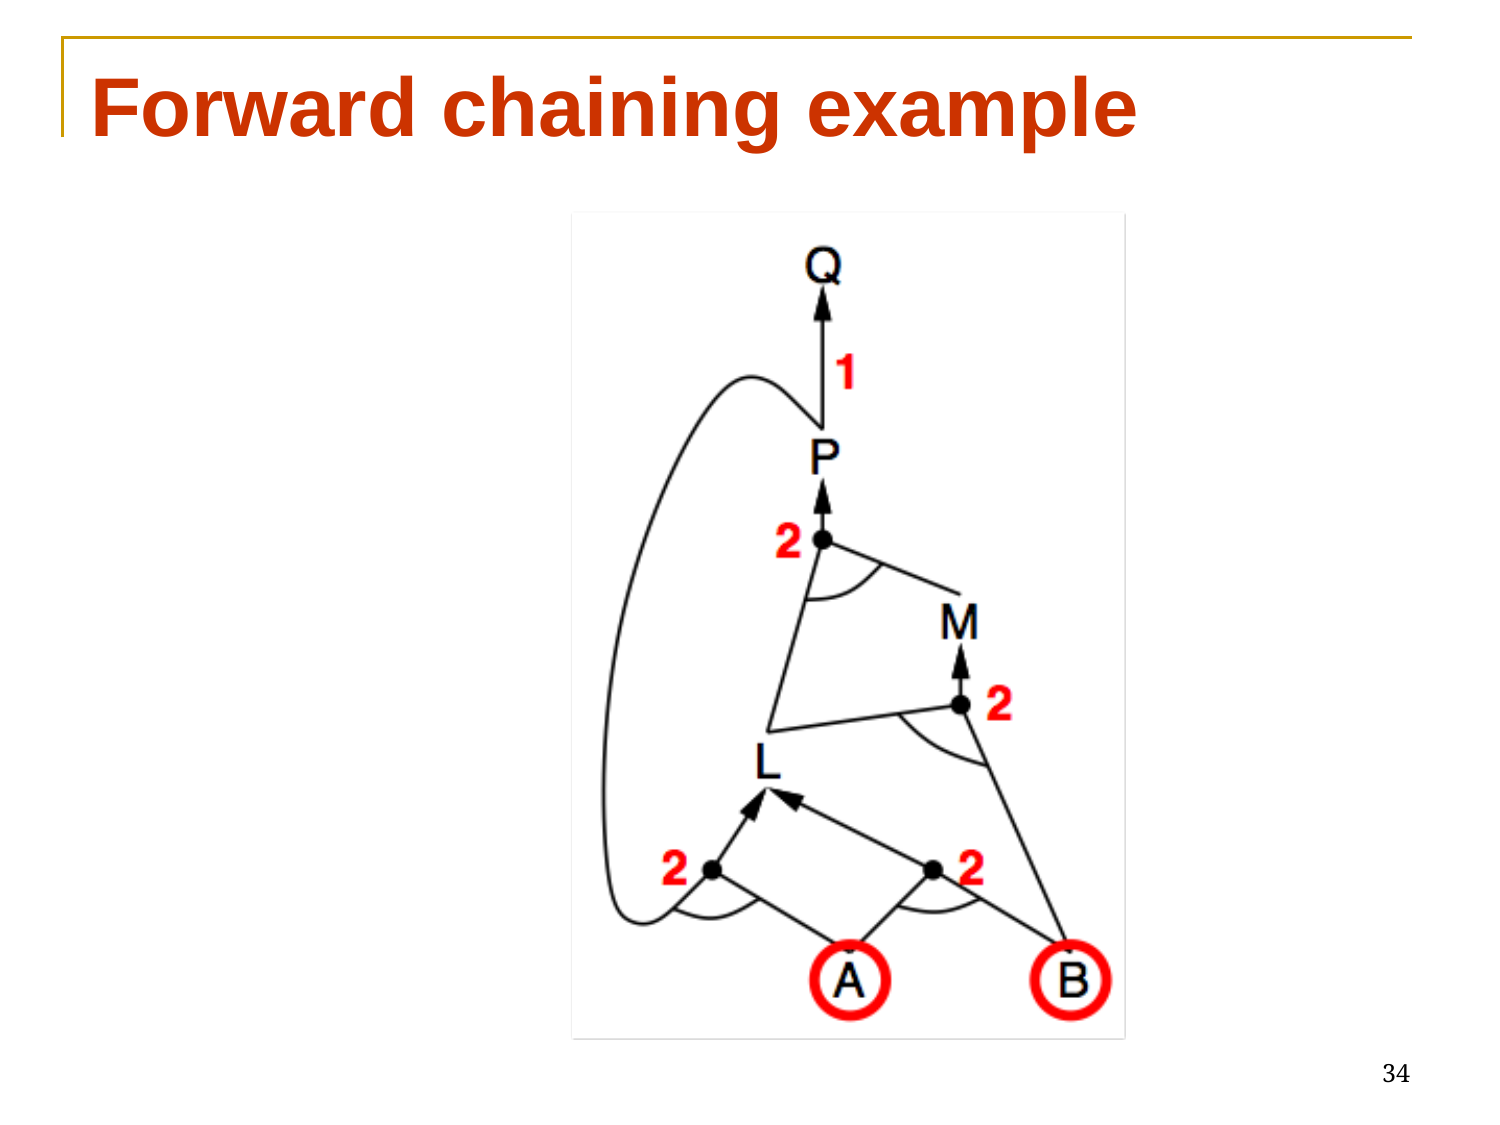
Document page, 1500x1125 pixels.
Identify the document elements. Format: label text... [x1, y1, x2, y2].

picture [549, 201, 1132, 1049]
slide_number 34 [1074, 1023, 1426, 1100]
title Forward chaining example [74, 45, 1426, 233]
